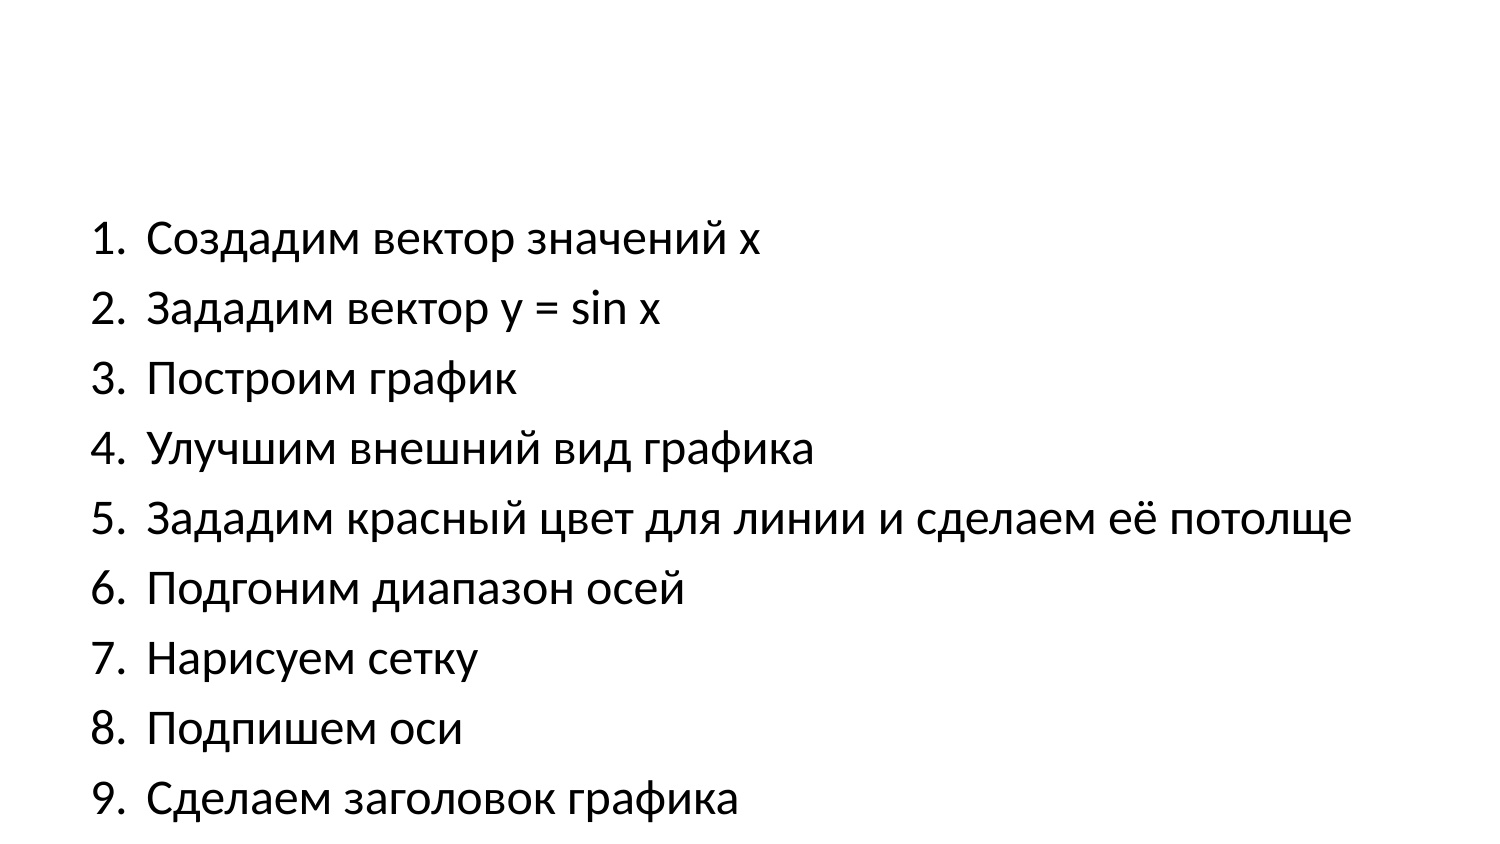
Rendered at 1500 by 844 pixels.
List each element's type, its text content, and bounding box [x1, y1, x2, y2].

list Создадим вектор значений x Зададим вектор y = sin x Построим график Улучшим внешний вид графика Зададим красный цвет для линии и сделаем её потолще Подгоним диапазон осей Нарисуем сетку Подпишем оси Сделаем заголовок графика Зададим легенду [75, 196, 1425, 754]
